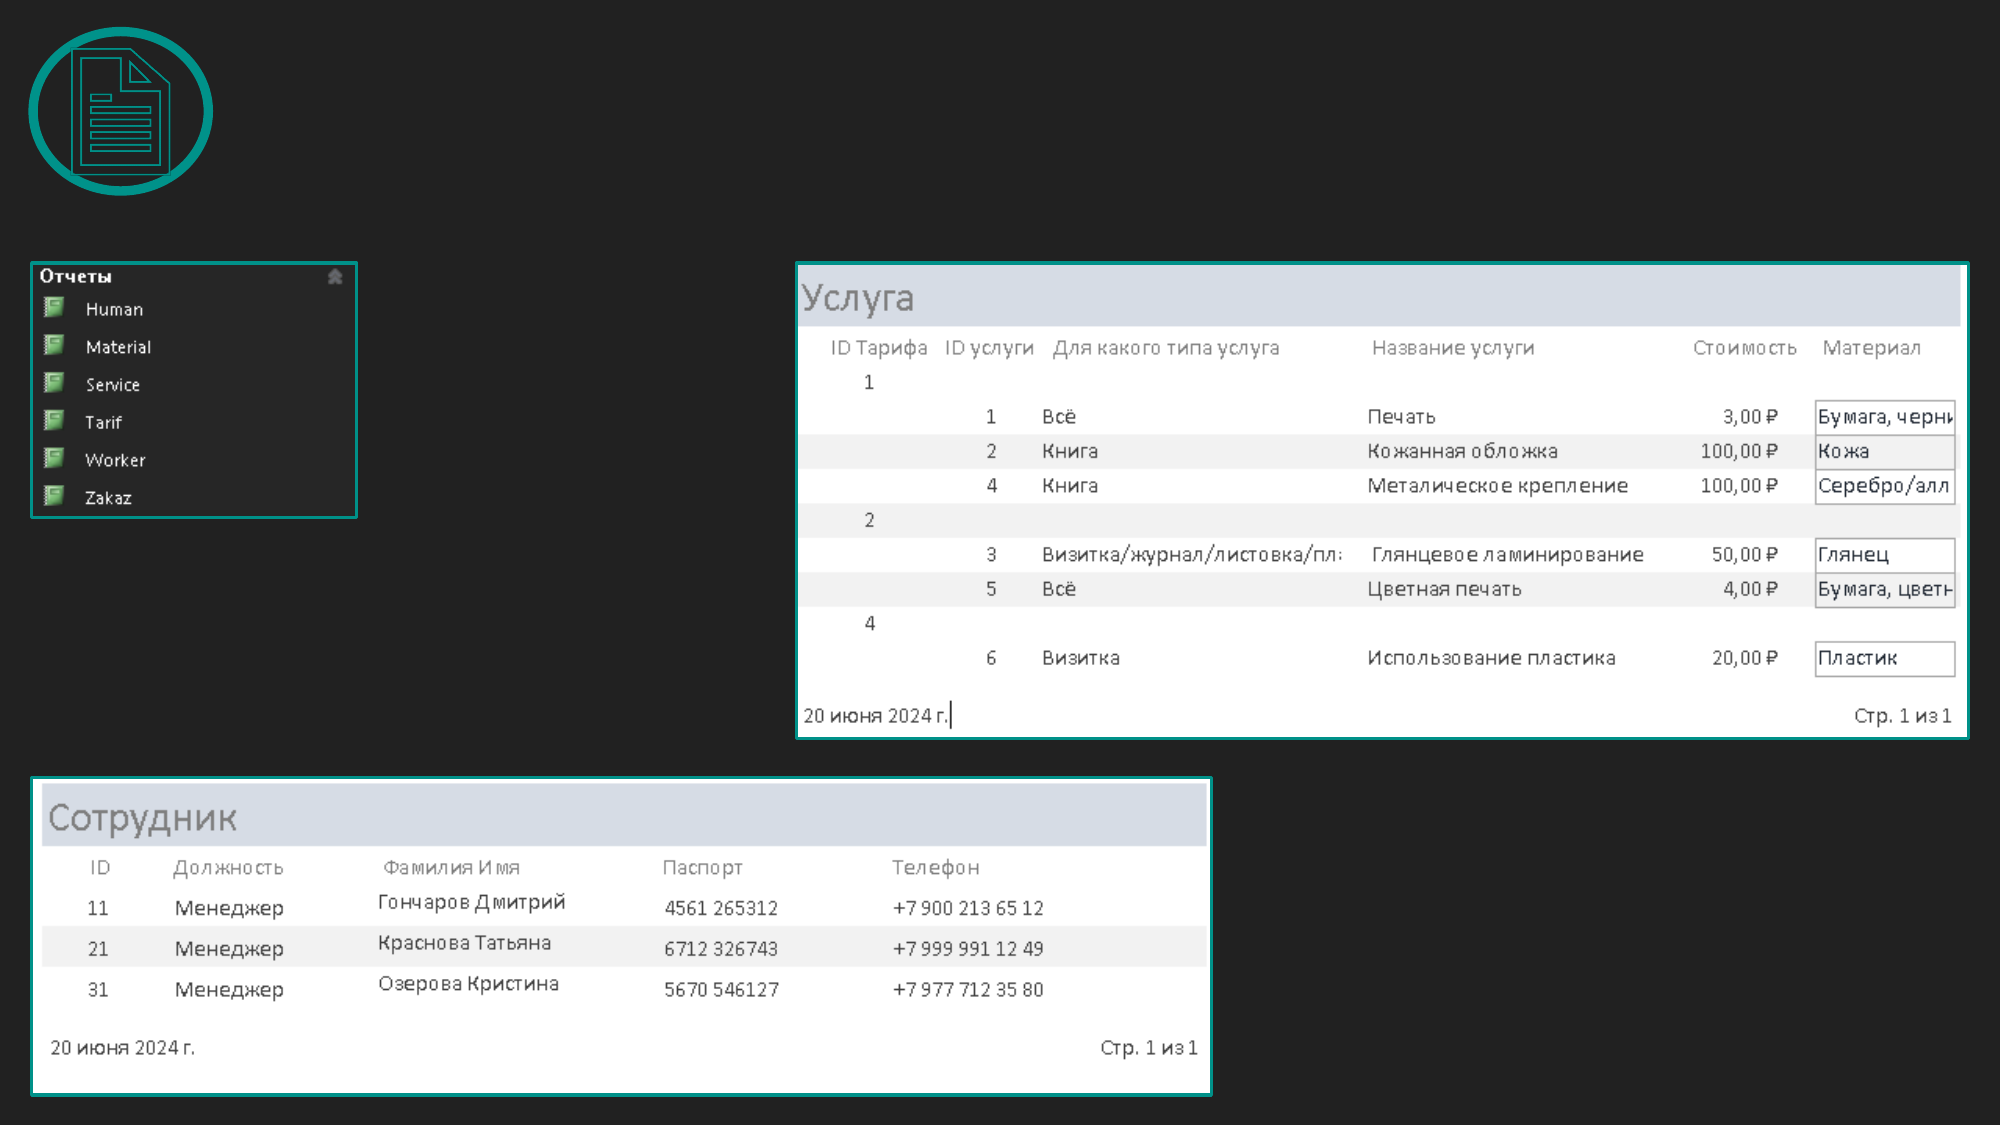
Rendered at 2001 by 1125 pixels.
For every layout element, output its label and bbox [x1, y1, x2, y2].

picture [45, 35, 196, 187]
picture [32, 264, 356, 517]
text_box [31, 68, 45, 154]
text_box [89, 187, 153, 193]
text_box [196, 68, 210, 155]
picture [797, 264, 1968, 737]
text_box [90, 30, 151, 35]
picture [32, 779, 1211, 1094]
